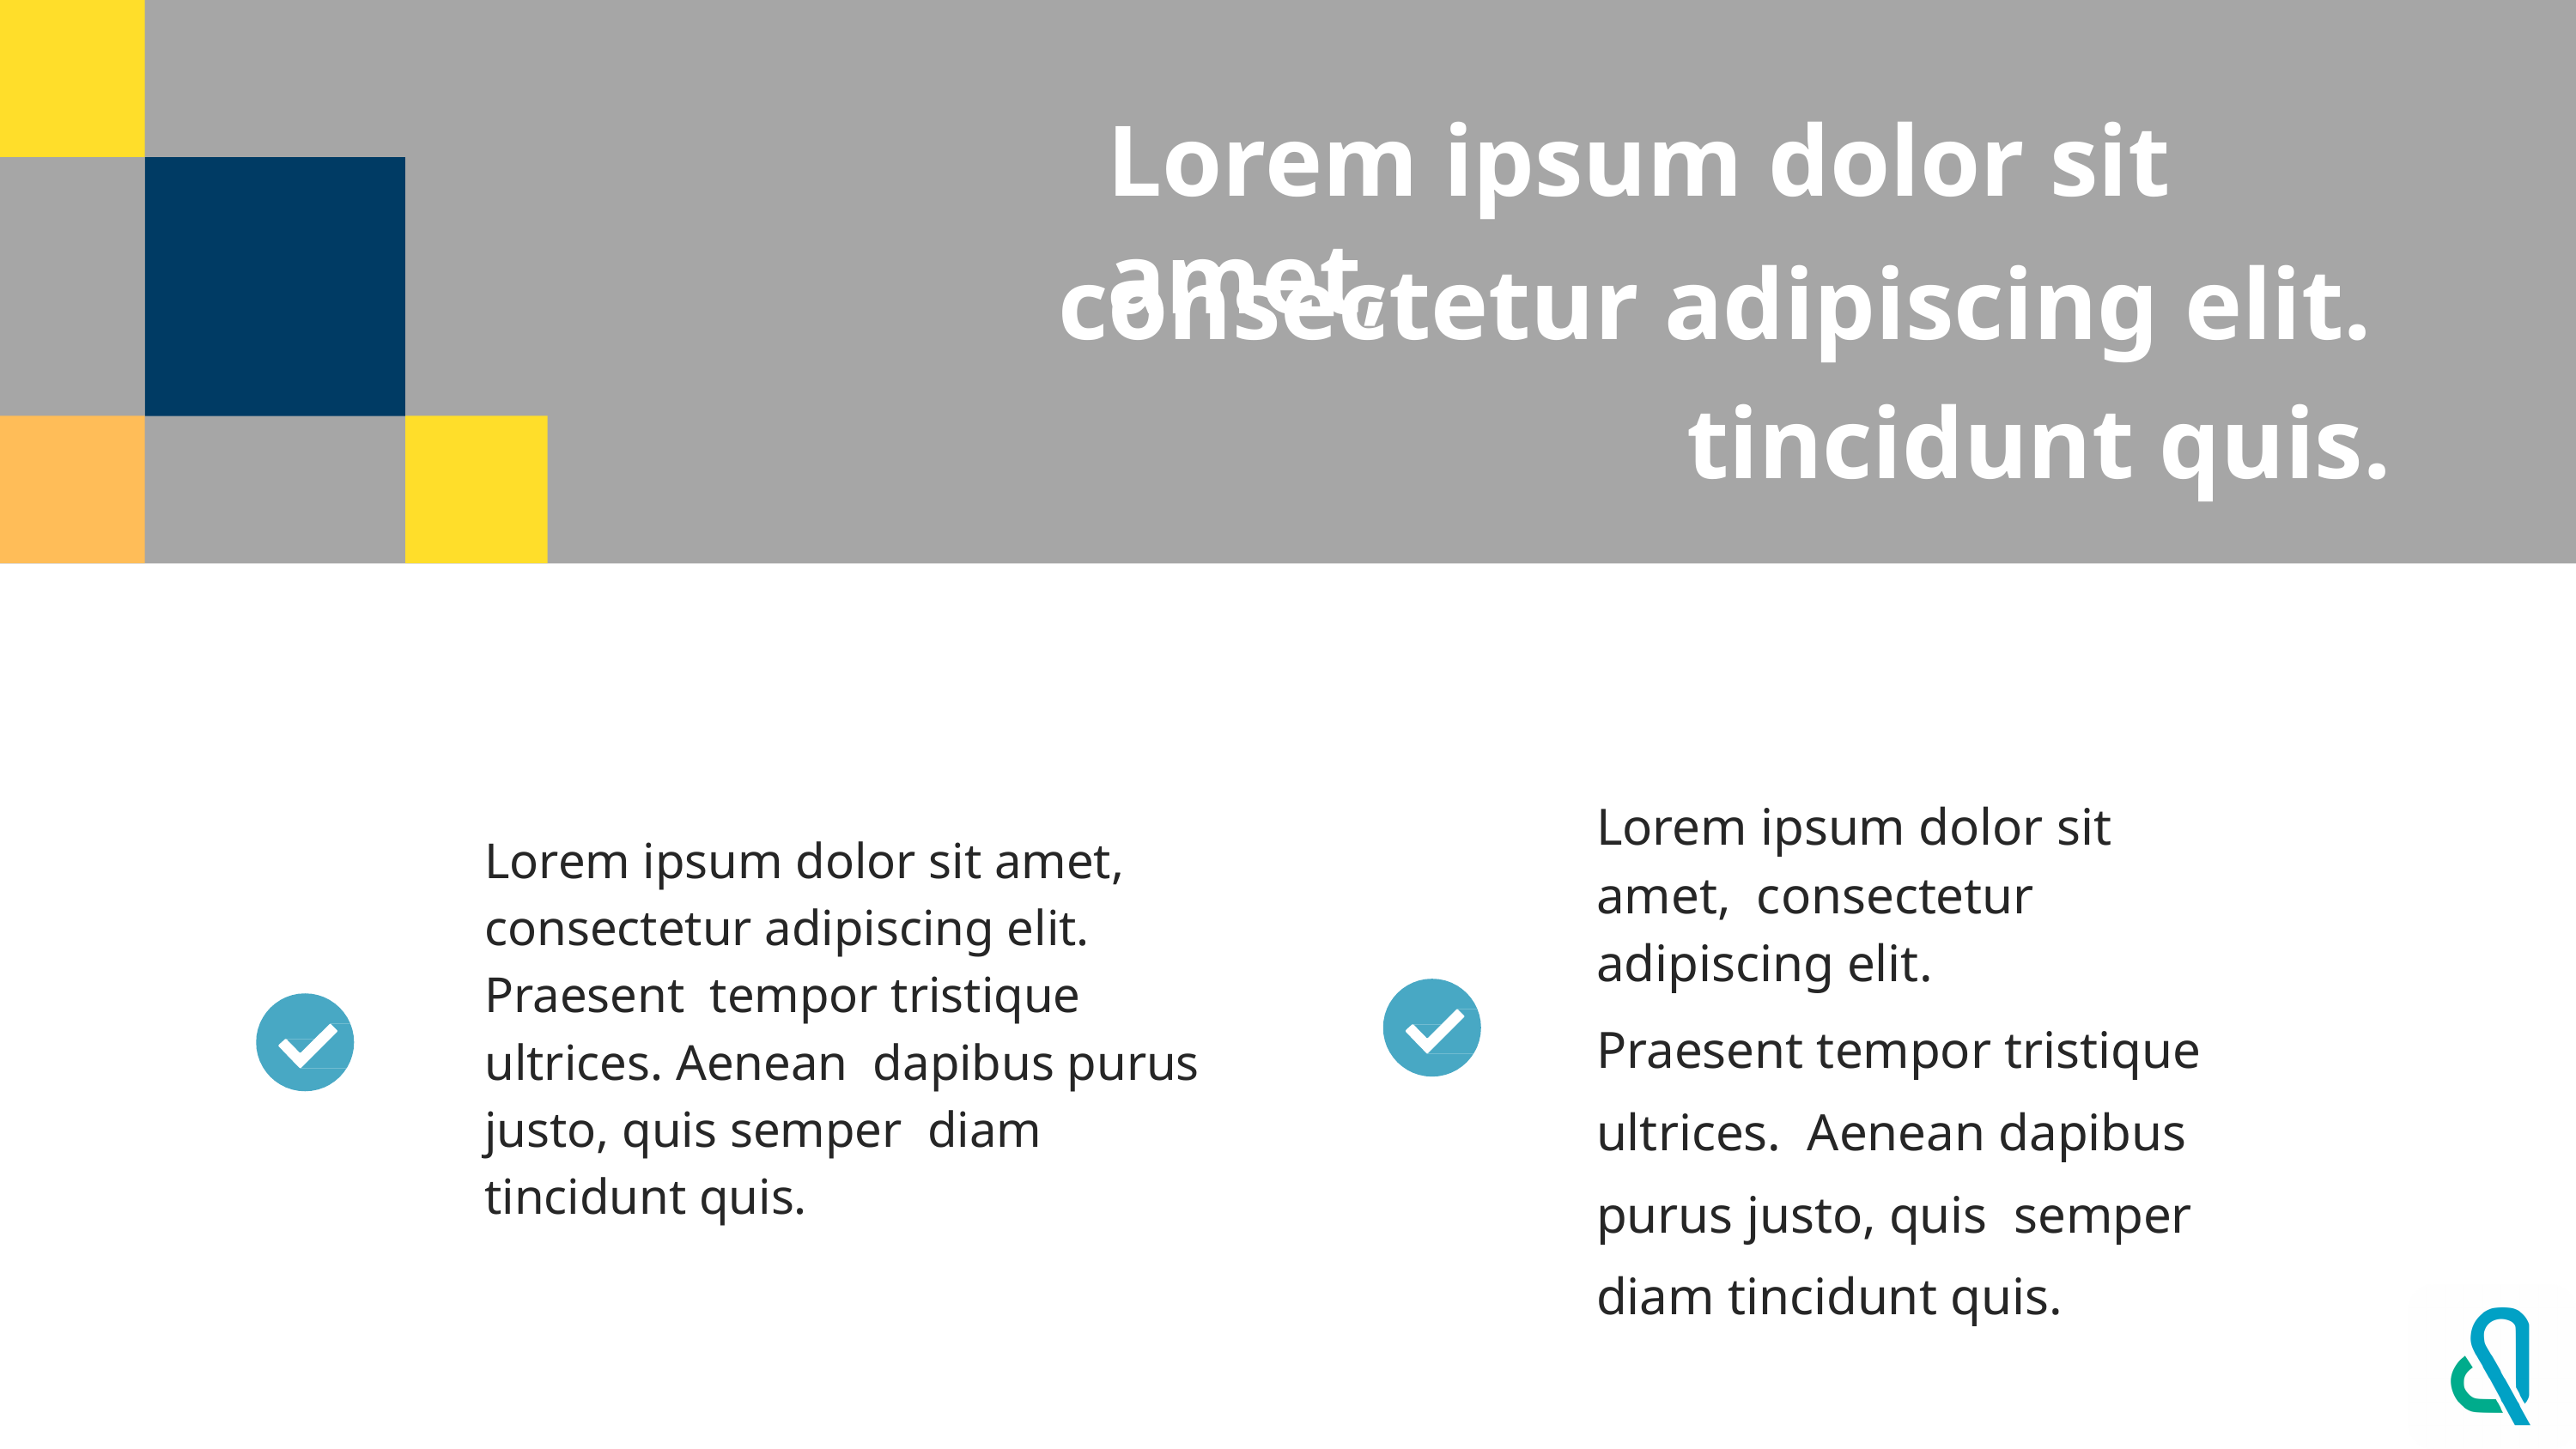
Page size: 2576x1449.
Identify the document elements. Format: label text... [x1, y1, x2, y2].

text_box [0, 156, 548, 564]
title Lorem ipsum dolor sit amet, [1105, 96, 2433, 342]
text_box [2408, 1284, 2576, 1449]
text_box [145, 0, 2576, 564]
text_box [0, 0, 145, 155]
text_box [1382, 979, 1481, 1077]
text_box consectetur adipiscing elit. tincidunt quis. [811, 216, 2392, 498]
text_box Lorem ipsum dolor sit amet, consectetur adipiscing elit. Praesent tempor tristique ultrices. Aenean dapibus purus justo, quis semper diam tincidunt quis. [1595, 785, 2307, 1325]
text_box [256, 993, 355, 1092]
text_box Lorem ipsum dolor sit amet, consectetur adipiscing elit. Praesent tempor tristique ultrices. Aenean dapibus purus justo, quis semper diam tincidunt quis. [483, 819, 1218, 1224]
